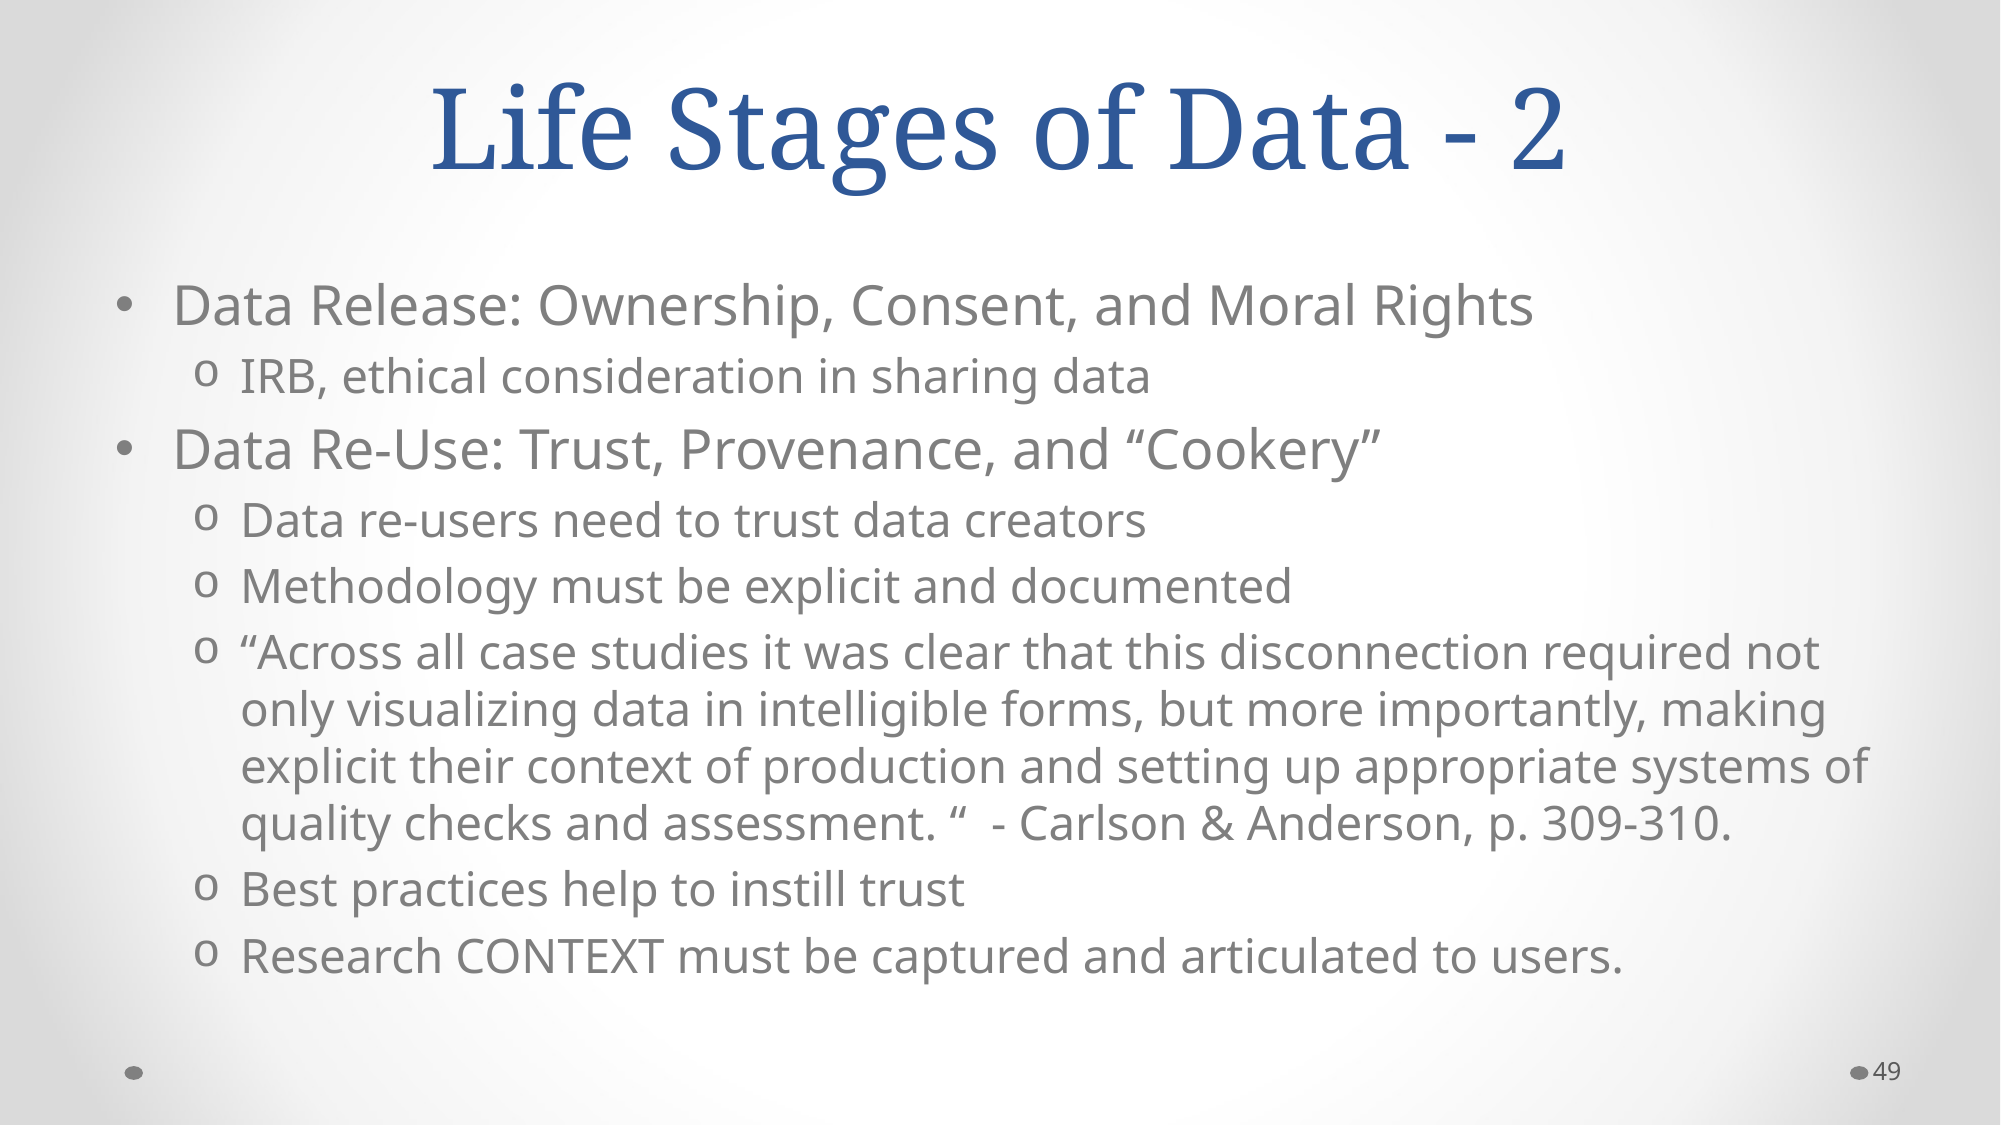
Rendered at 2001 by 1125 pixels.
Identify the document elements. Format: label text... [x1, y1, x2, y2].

title Life Stages of Data - 2 [99, 0, 1900, 262]
picture [0, 0, 2001, 1125]
list Data Release: Ownership, Consent, and Moral Rights IRB, ethical consideration in sharing data Data Re-Use: Trust, Provenance, and ‘‘Cookery’’ Data re-users need to trust data creators Methodology must be explicit and documented “Across all case studies it was clear that this disconnection required not only visualizing data in intelligible forms, but more importantly, making explicit their context of production and setting up appropriate systems of quality checks and assessment. “ - Carlson & Anderson, p. 309-310. Best practices help to instill trust Research CONTEXT must be captured and articulated to users. [99, 262, 1900, 1005]
slide_number 49 [1868, 1042, 1992, 1103]
